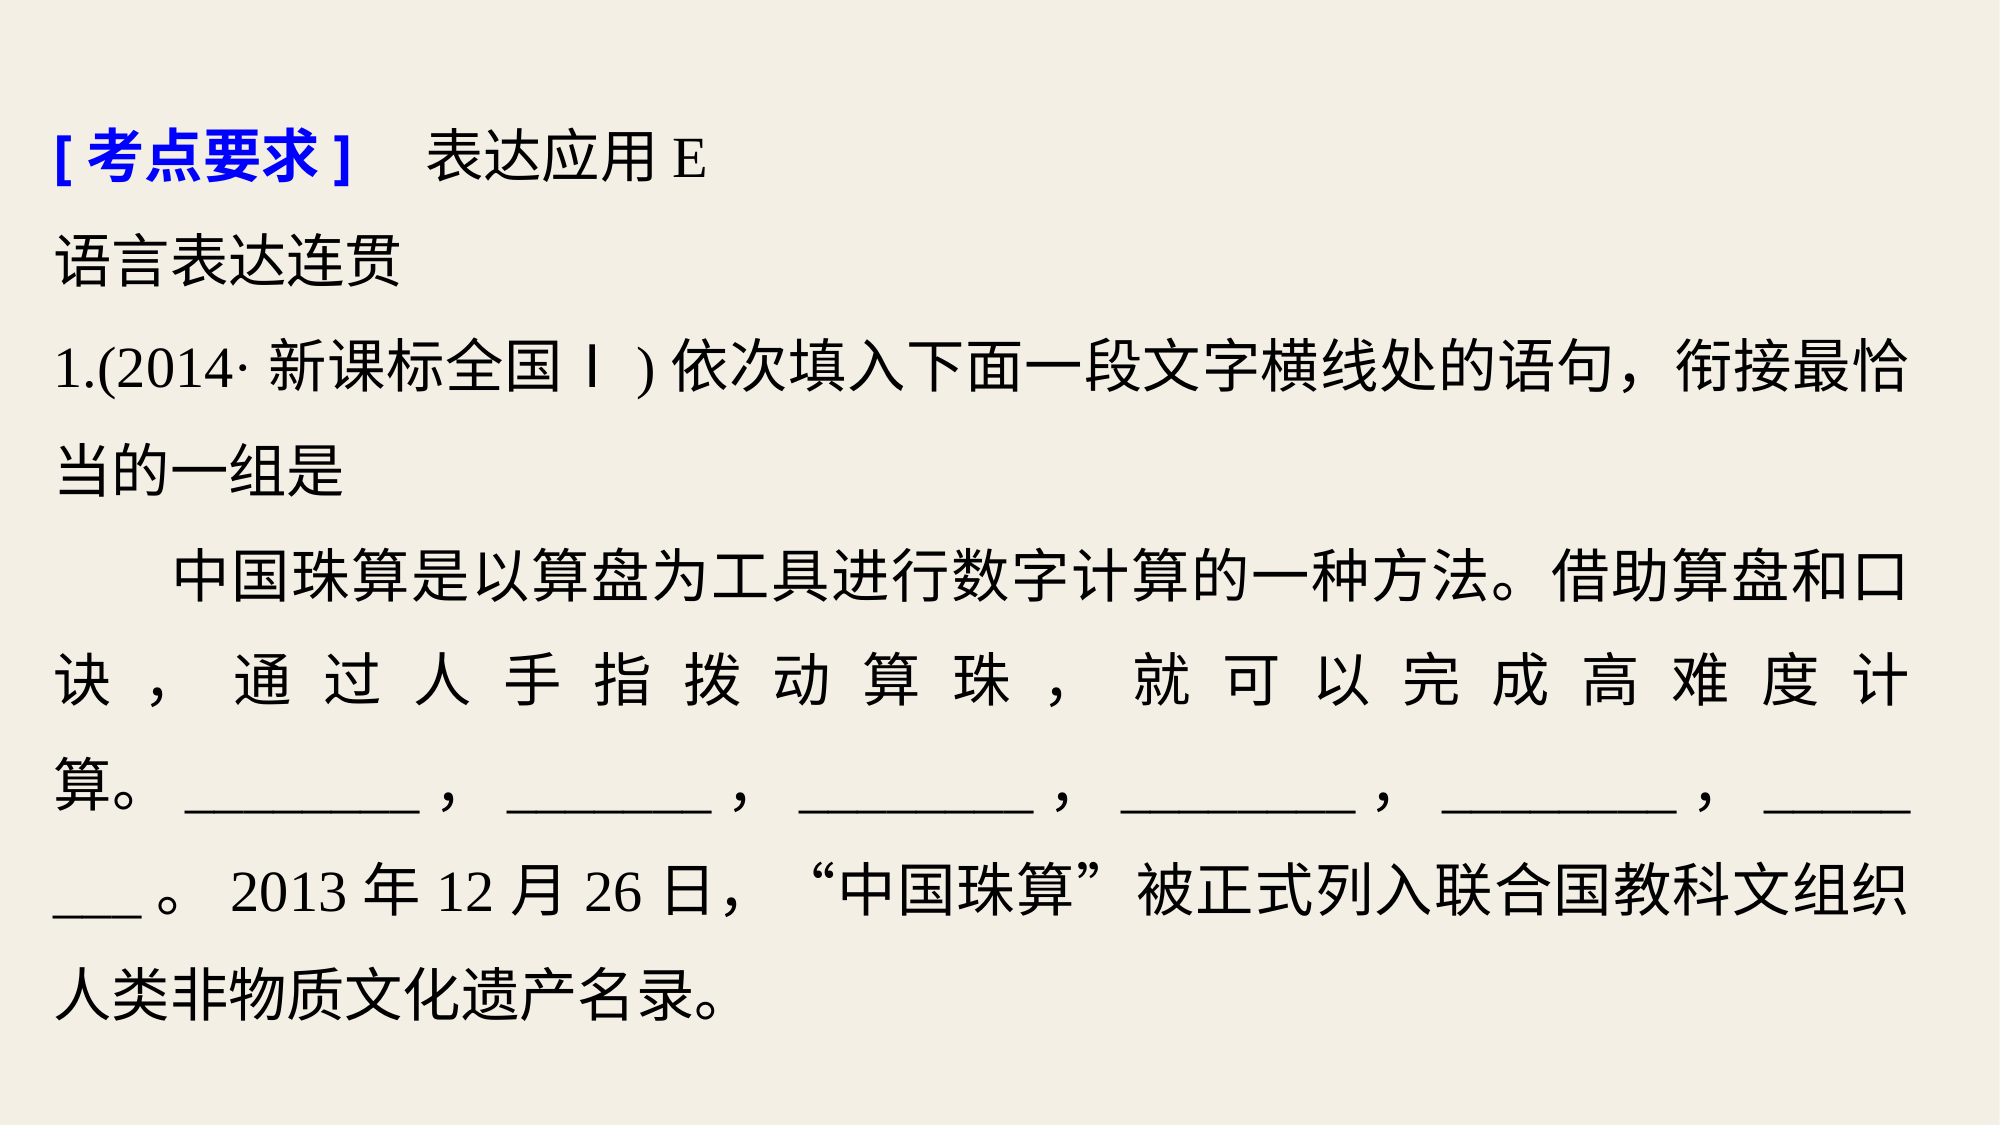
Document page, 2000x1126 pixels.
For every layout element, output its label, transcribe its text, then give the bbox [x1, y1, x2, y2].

text_box [考点要求] 表达应用E 语言表达连贯 1.(2014·新课标全国Ⅰ)依次填入下面一段文字横线处的语句，衔接最恰当的一组是 中国珠算是以算盘为工具进行数字计算的一种方法。借助算盘和口诀，通过人手指拨动算珠，就可以完成高难度计算。________，_______，________，________，________，________。2013年12月26日，“中国珠算”被正式列入联合国教科文组织人类非物质文化遗产名录。 [33, 73, 1931, 1039]
